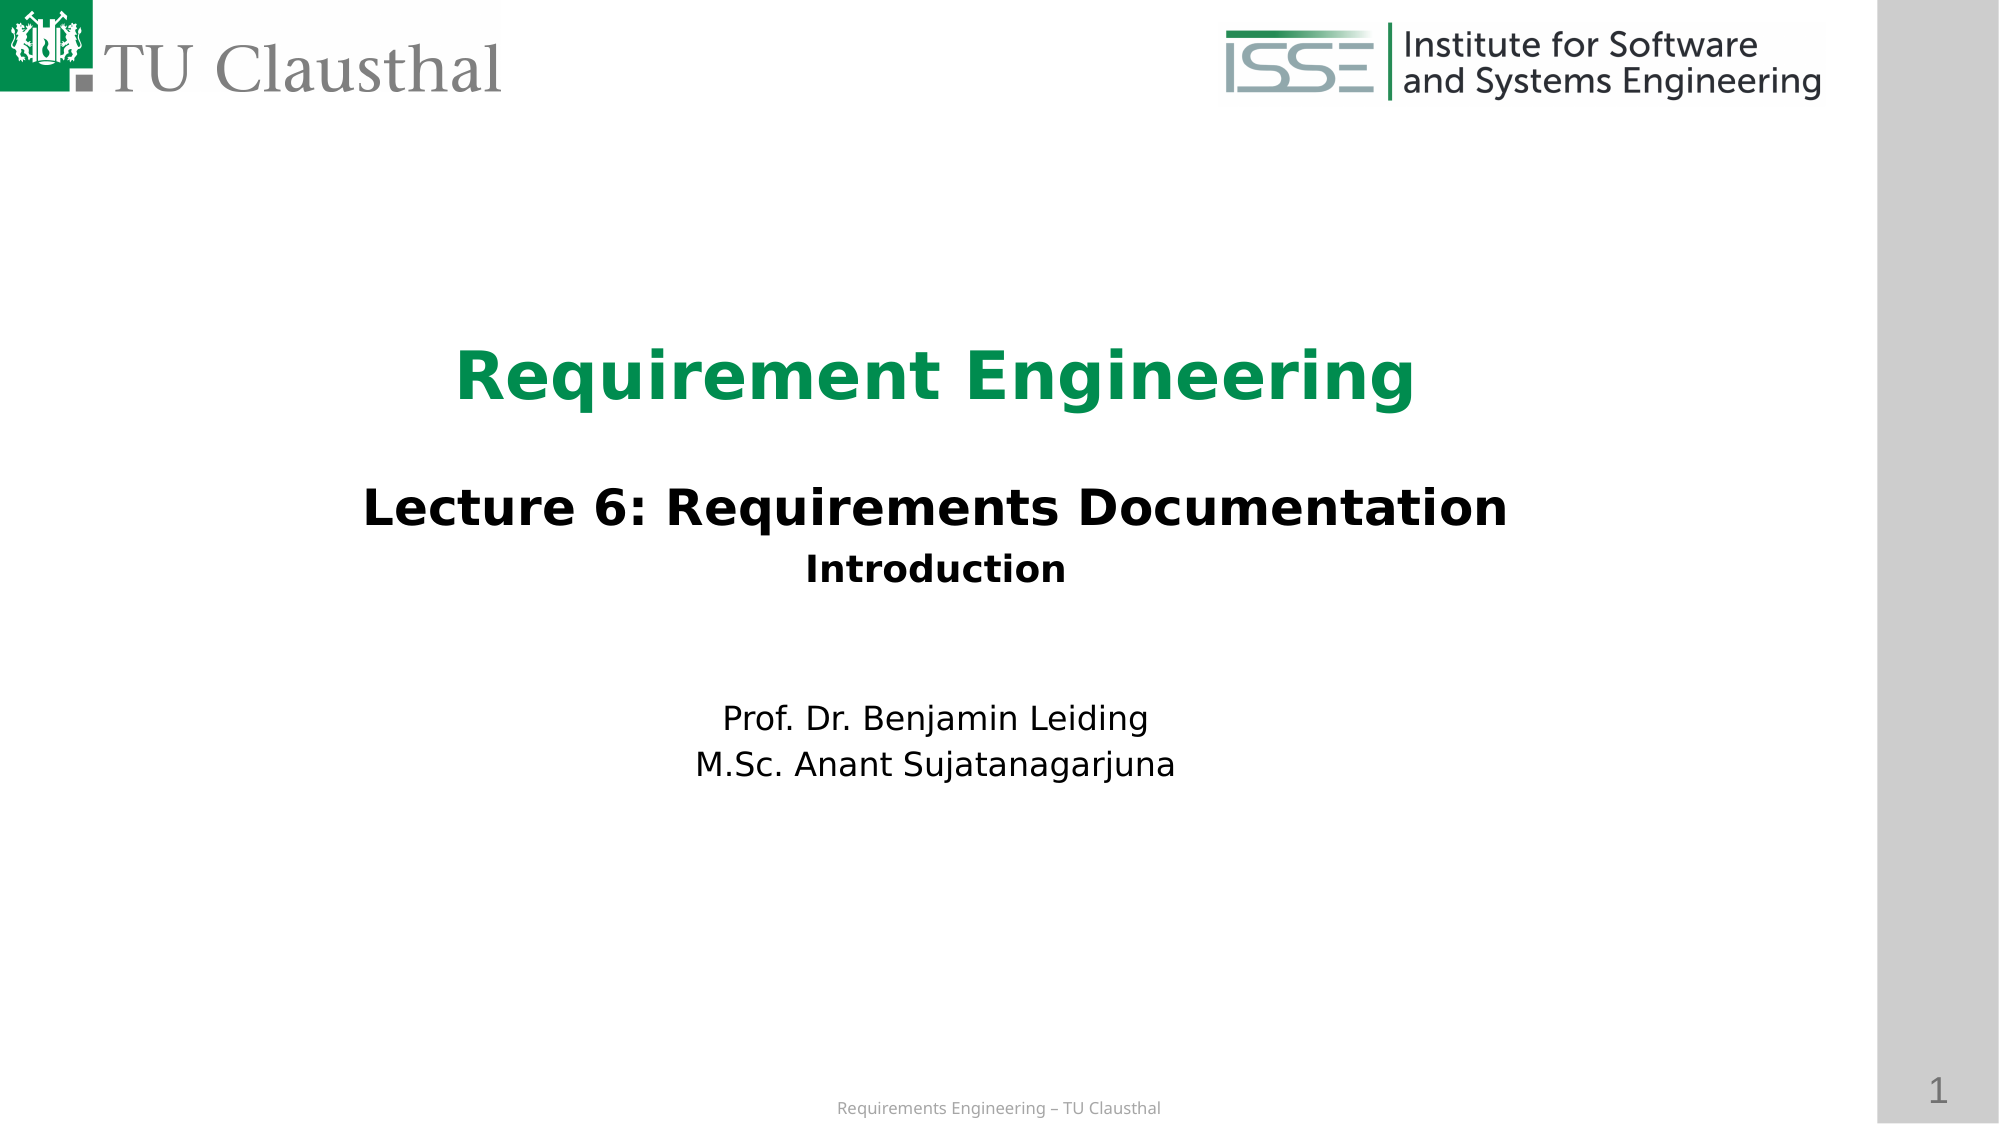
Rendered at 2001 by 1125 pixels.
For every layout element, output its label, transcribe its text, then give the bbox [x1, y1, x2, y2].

picture [1218, 22, 1826, 107]
picture [0, 0, 501, 92]
text_box Requirement Engineering [86, 231, 1786, 420]
text_box Lecture 6: Requirements Documentation Introduction Prof. Dr. Benjamin Leiding M.Sc. Anant Sujatanagarjuna [86, 467, 1786, 857]
